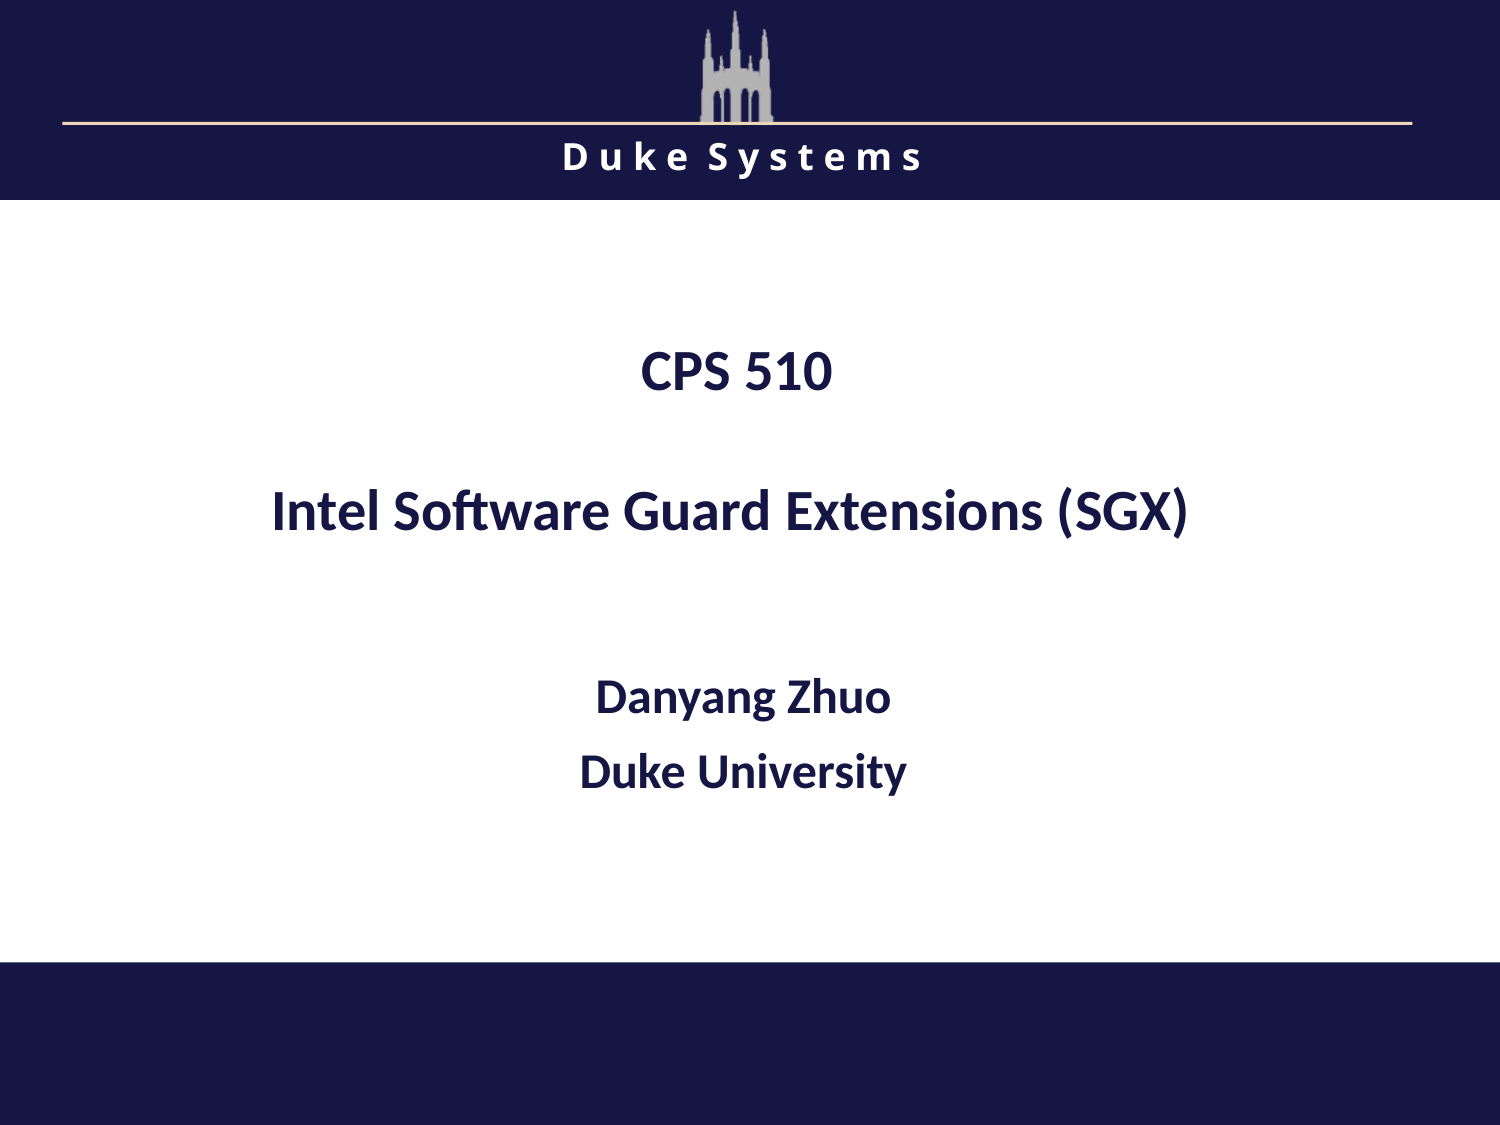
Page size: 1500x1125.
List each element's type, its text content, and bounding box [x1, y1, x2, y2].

text_box CPS 510 Intel Software Guard Extensions (SGX) [174, 249, 1300, 624]
picture [698, 9, 775, 121]
text_box Danyang Zhuo Duke University [50, 624, 1438, 763]
